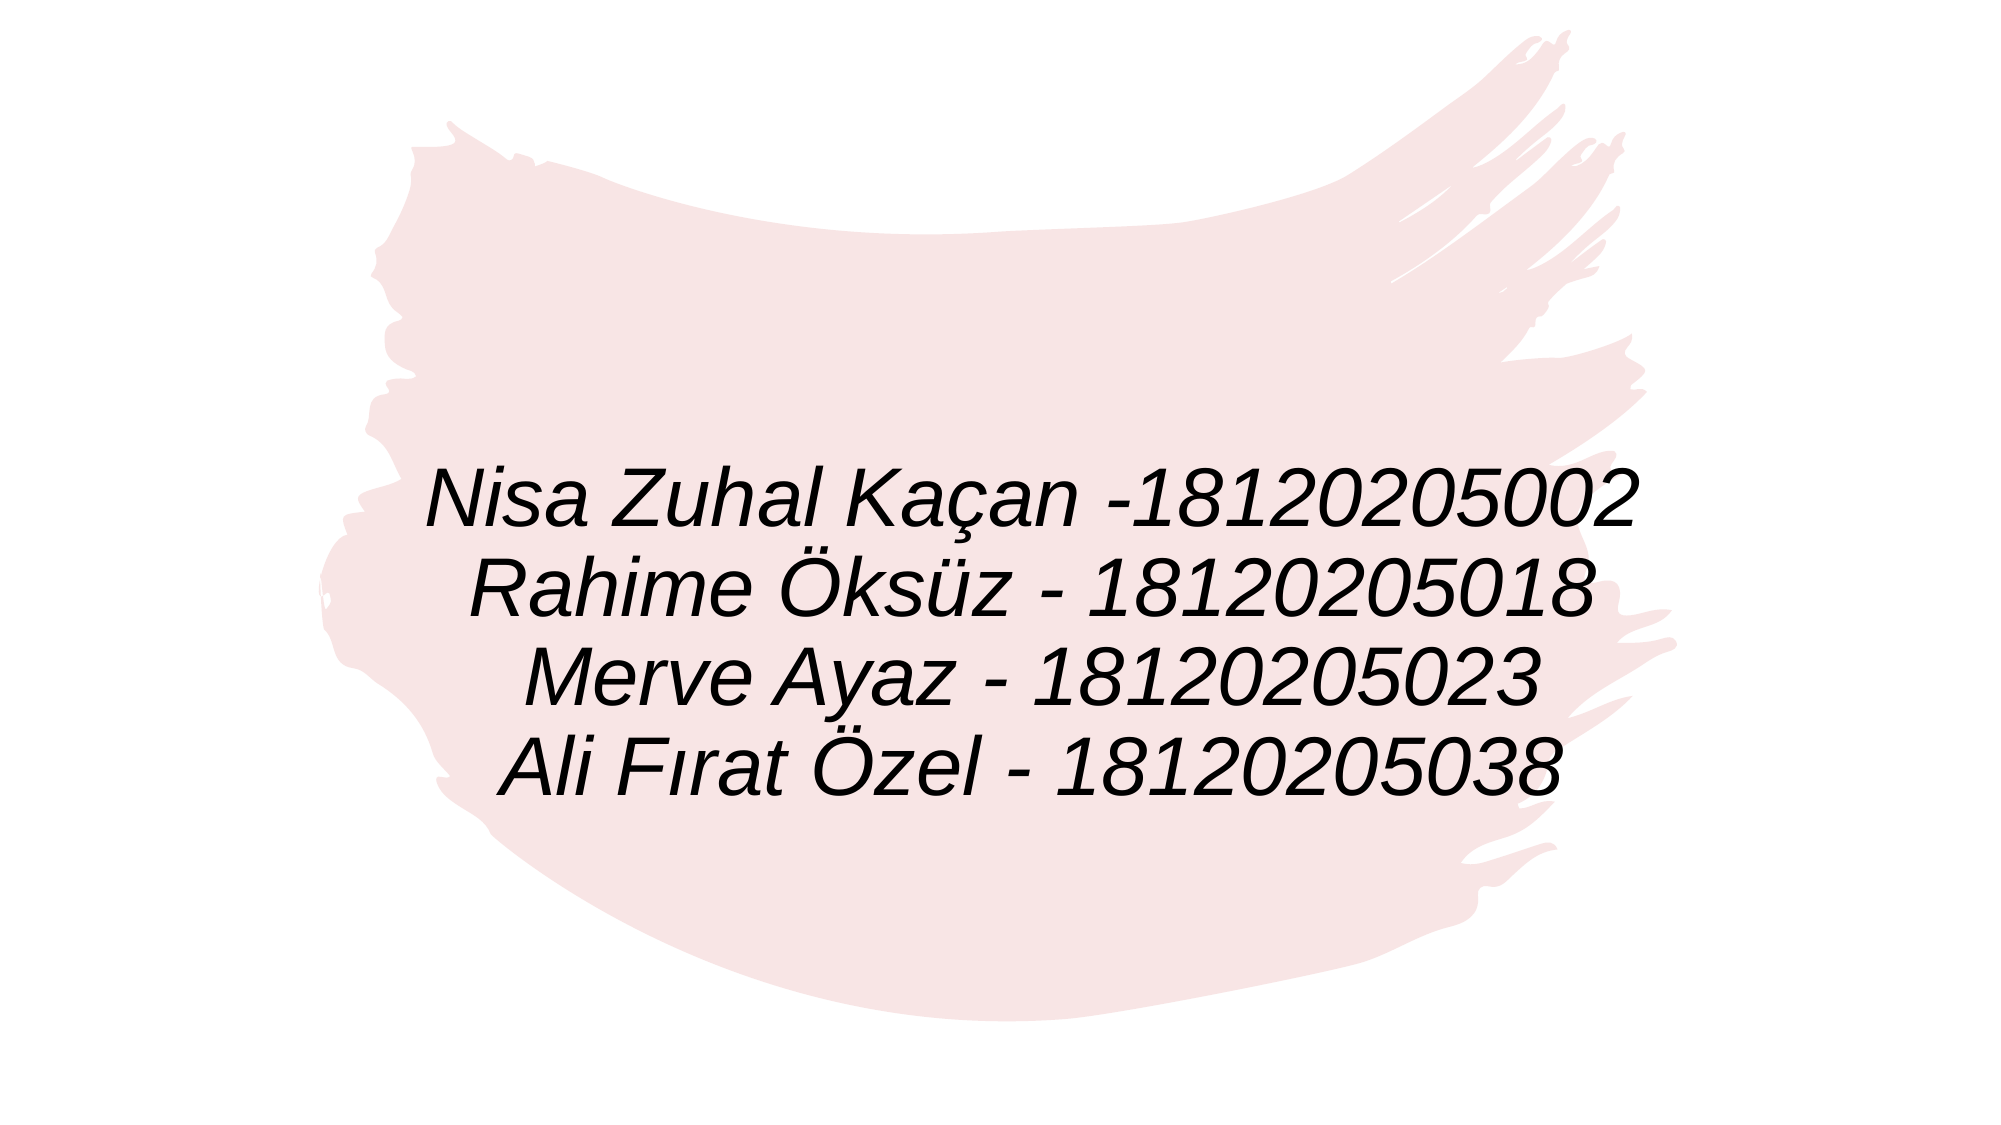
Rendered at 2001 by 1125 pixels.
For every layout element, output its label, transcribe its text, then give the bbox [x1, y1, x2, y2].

title Nisa Zuhal Kaçan -18120205002 Rahime Öksüz - 18120205018 Merve Ayaz - 18120205023 Ali Fırat Özel - 18120205038 [84, 258, 1981, 930]
